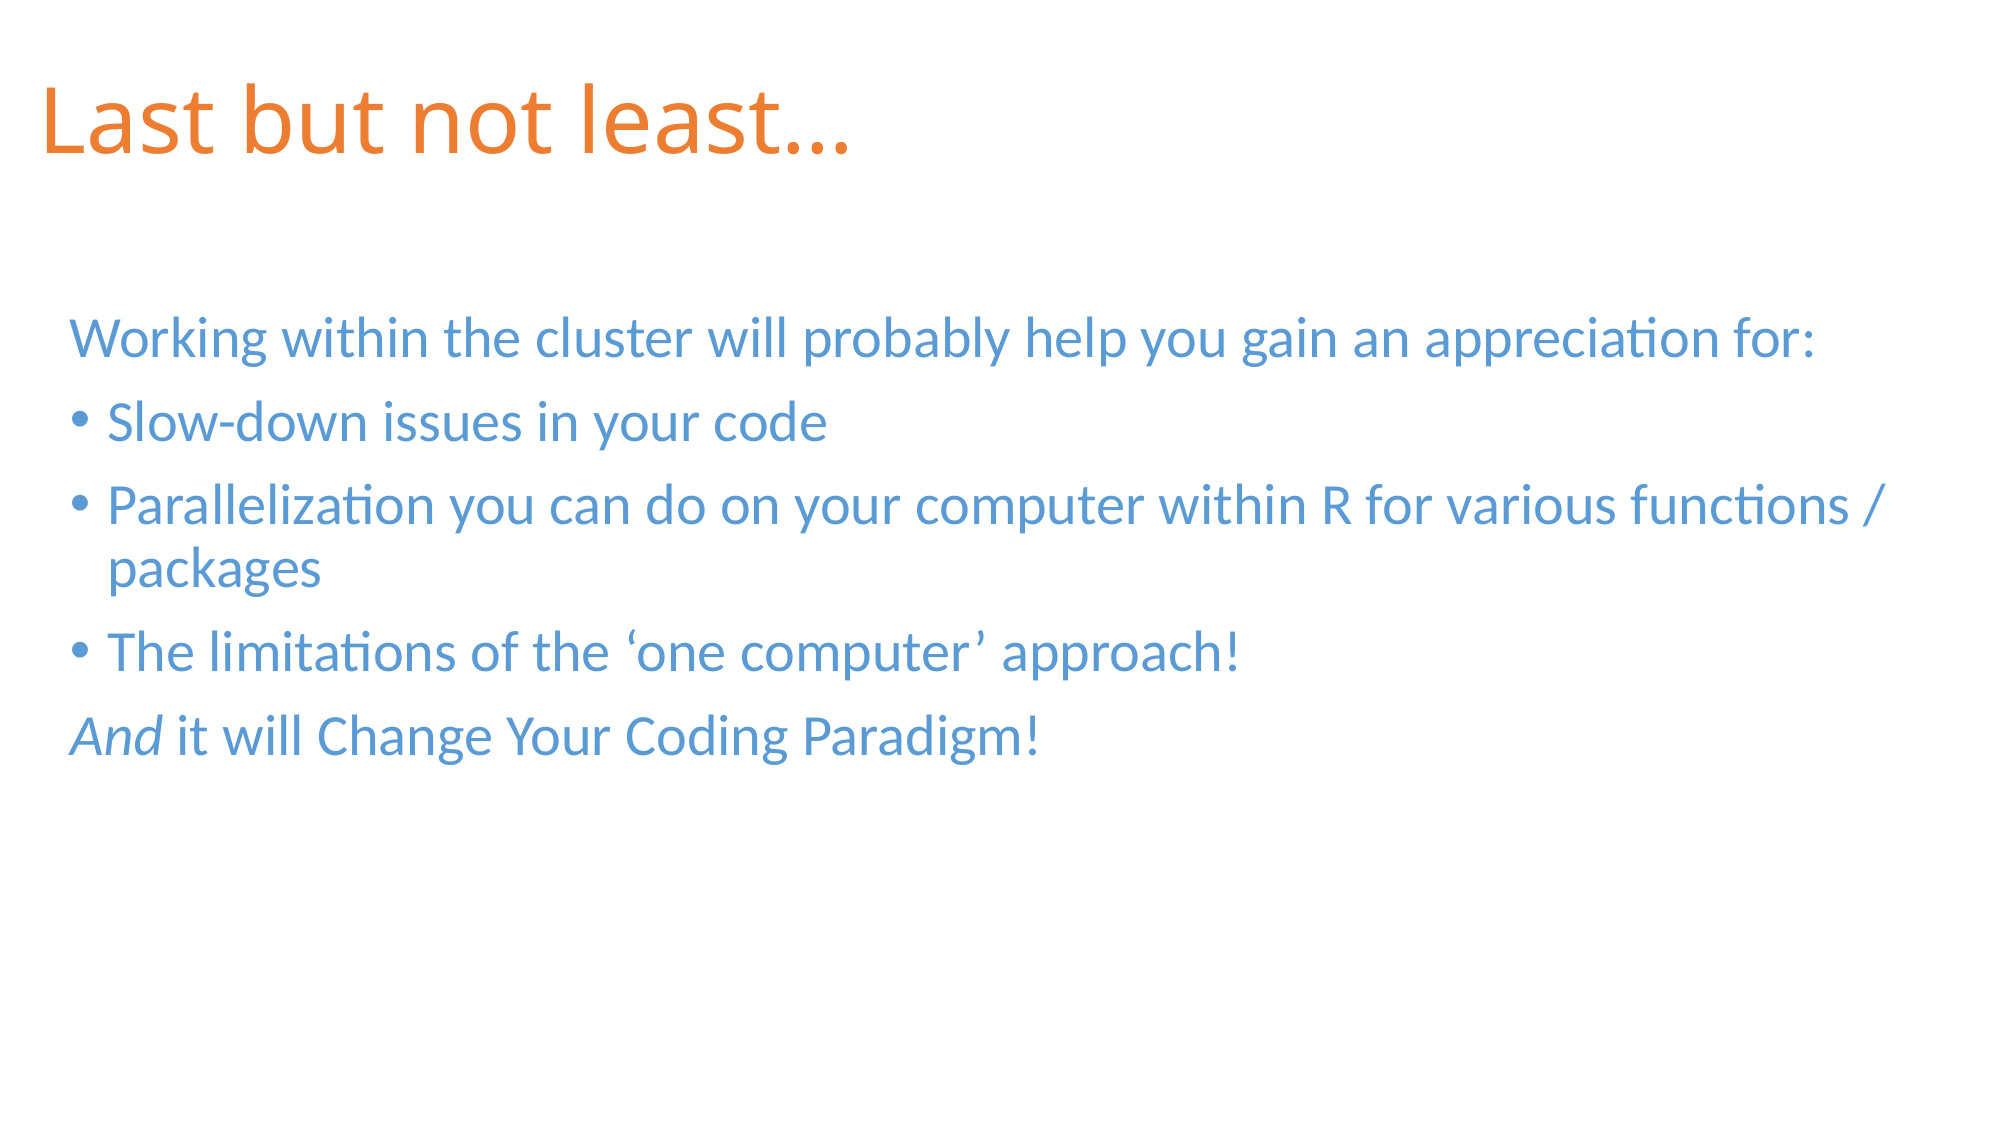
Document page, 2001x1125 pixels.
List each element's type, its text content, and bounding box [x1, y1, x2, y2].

title Last but not least… [23, 15, 1749, 233]
list Working within the cluster will probably help you gain an appreciation for: Slow-down issues in your code Parallelization you can do on your computer within R for various functions / packages The limitations of the ‘one computer’ approach! And it will Change Your Coding Paradigm! [54, 299, 1969, 1014]
